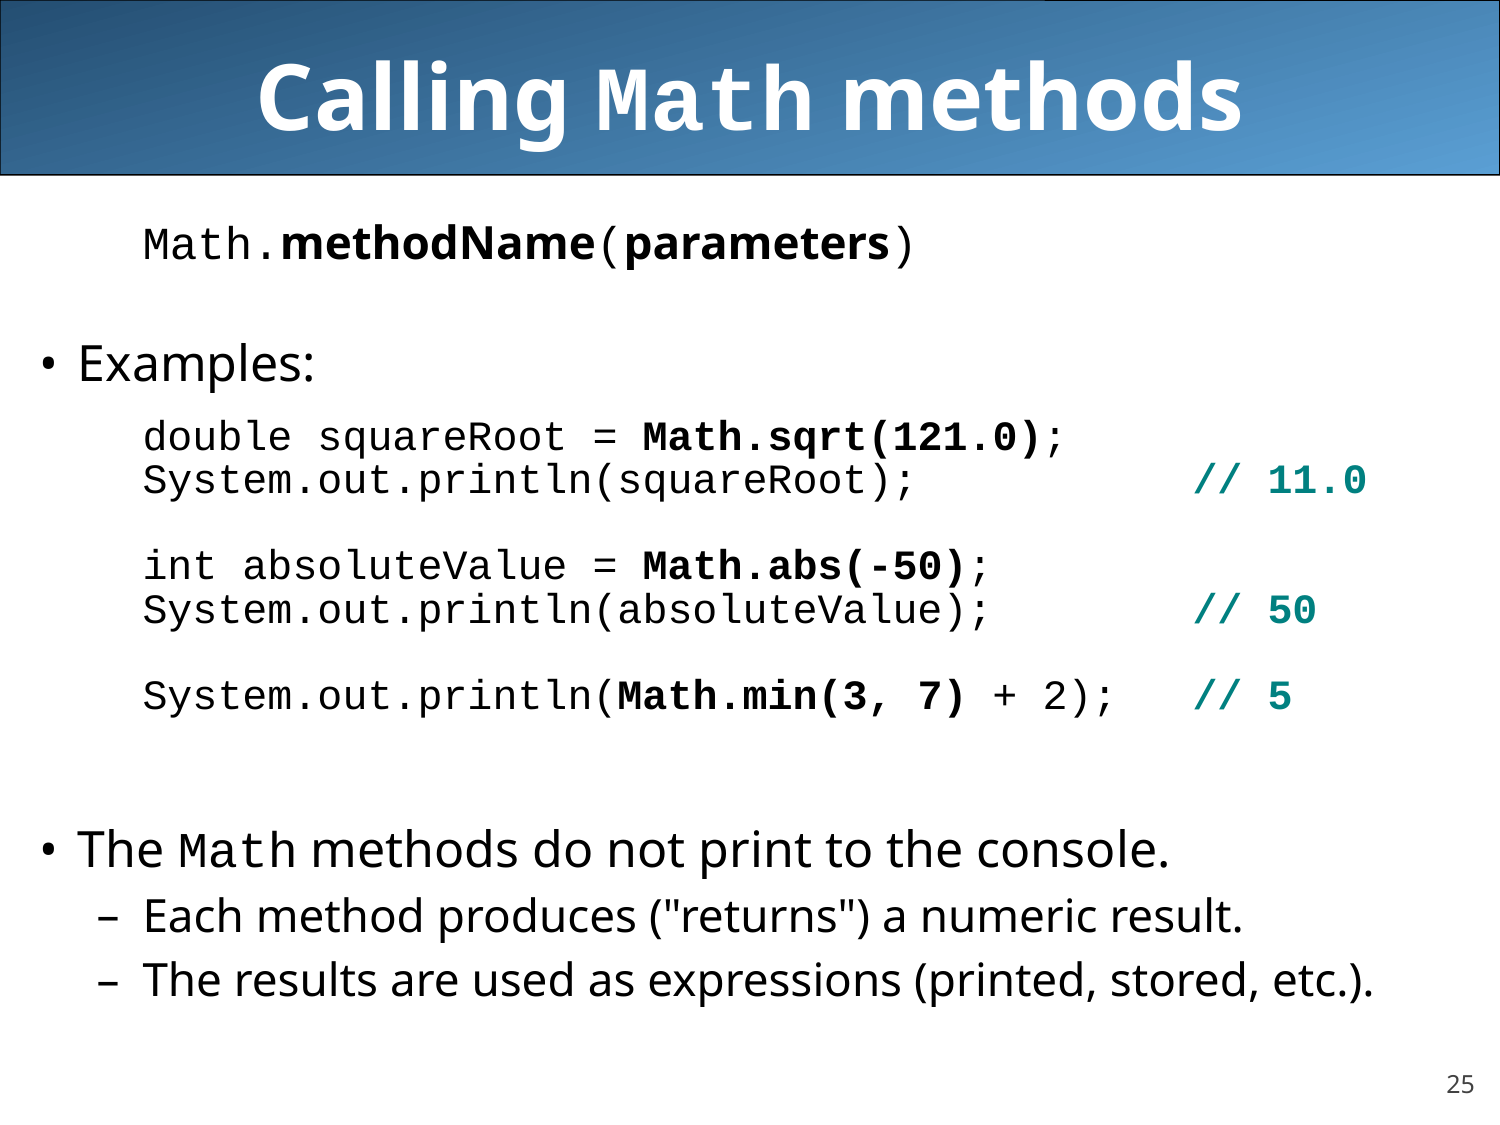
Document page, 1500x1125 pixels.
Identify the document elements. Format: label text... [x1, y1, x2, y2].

title Calling Math methods [75, 0, 1425, 188]
list Math.methodName(parameters) Examples: double squareRoot = Math.sqrt(121.0); System.out.println(squareRoot); // 11.0 int absoluteValue = Math.abs(-50); System.out.println(absoluteValue); // 50 System.out.println(Math.min(3, 7) + 2); // 5 The Math methods do not print to the console. Each method produces ("returns") a numeric result. The results are used as expressions (printed, stored, etc.). [24, 212, 1500, 1063]
